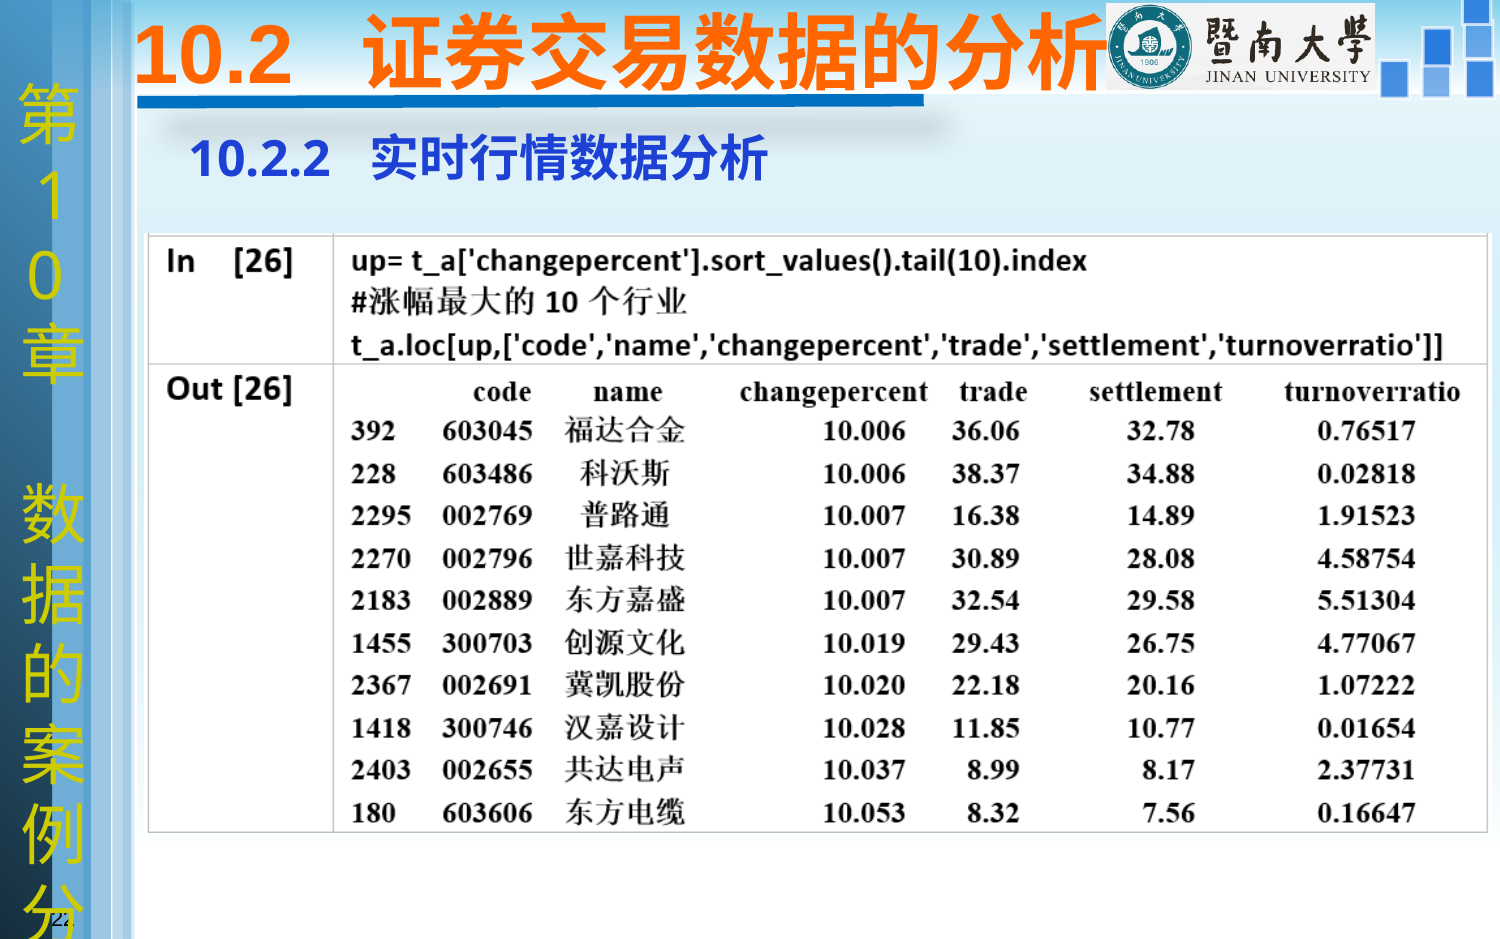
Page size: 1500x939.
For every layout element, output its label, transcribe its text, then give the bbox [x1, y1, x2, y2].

text_box 第10章 数据的案例分析 [1, 65, 107, 939]
picture [1106, 3, 1375, 90]
picture [144, 233, 1492, 833]
title 10.2 证券交易数据的分析 [116, 17, 1159, 84]
text_box 10.2.2 实时行情数据分析 [163, 119, 795, 195]
